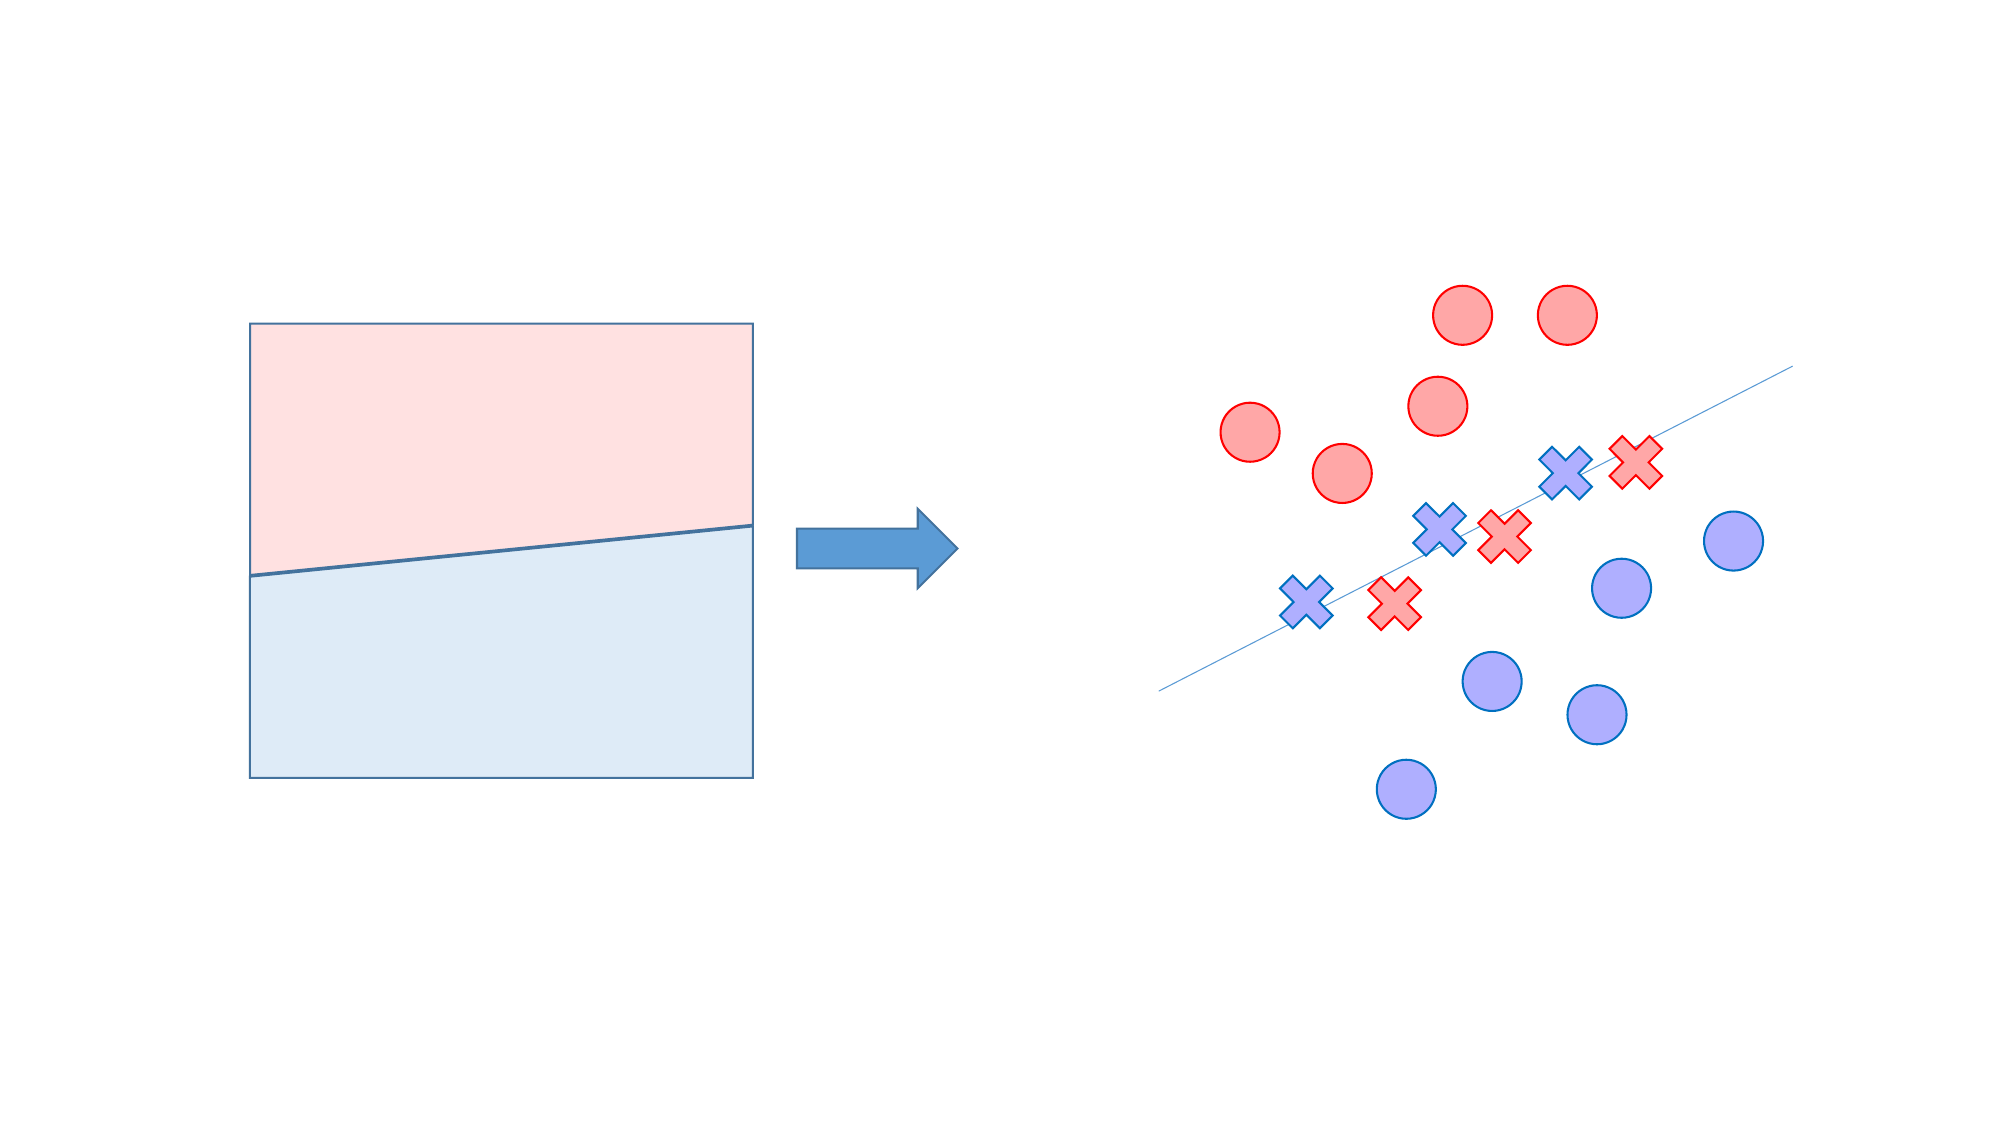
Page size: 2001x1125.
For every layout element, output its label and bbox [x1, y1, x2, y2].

text_box [1536, 284, 1598, 346]
text_box [1432, 284, 1494, 346]
text_box [795, 506, 959, 591]
text_box [1463, 692, 1521, 713]
text_box [1566, 692, 1628, 746]
text_box [248, 526, 754, 779]
text_box [1158, 366, 1793, 692]
text_box [1375, 758, 1437, 820]
text_box [249, 322, 754, 577]
